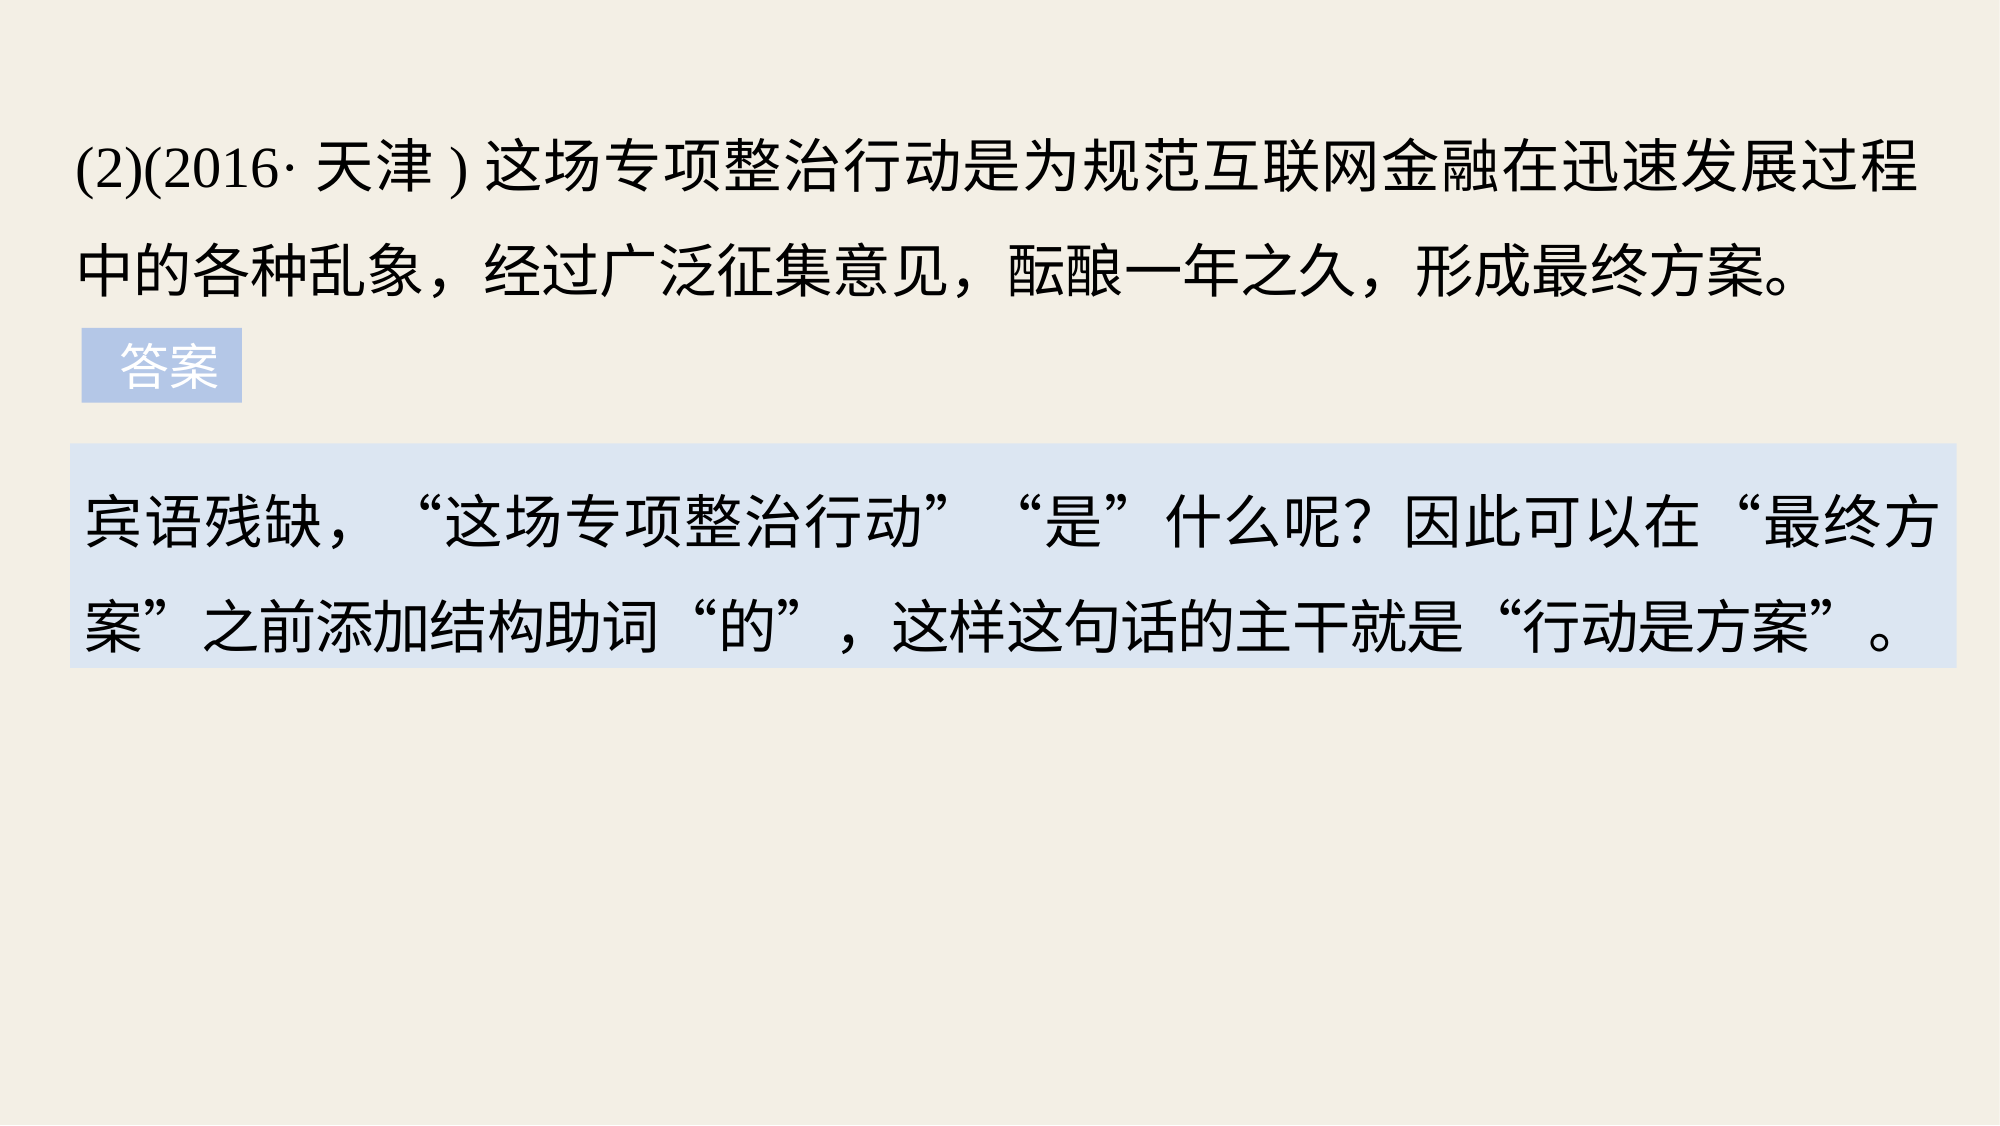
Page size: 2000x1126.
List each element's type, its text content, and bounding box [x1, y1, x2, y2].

text_box 宾语残缺，“这场专项整治行动”“是”什么呢？因此可以在“最终方案”之前添加结构助词“的”，这样这句话的主干就是“行动是方案”。 [70, 443, 1957, 668]
text_box 答案 [81, 327, 242, 403]
text_box (2)(2016·天津)这场专项整治行动是为规范互联网金融在迅速发展过程中的各种乱象，经过广泛征集意见，酝酿一年之久，形成最终方案。 [55, 83, 1939, 314]
